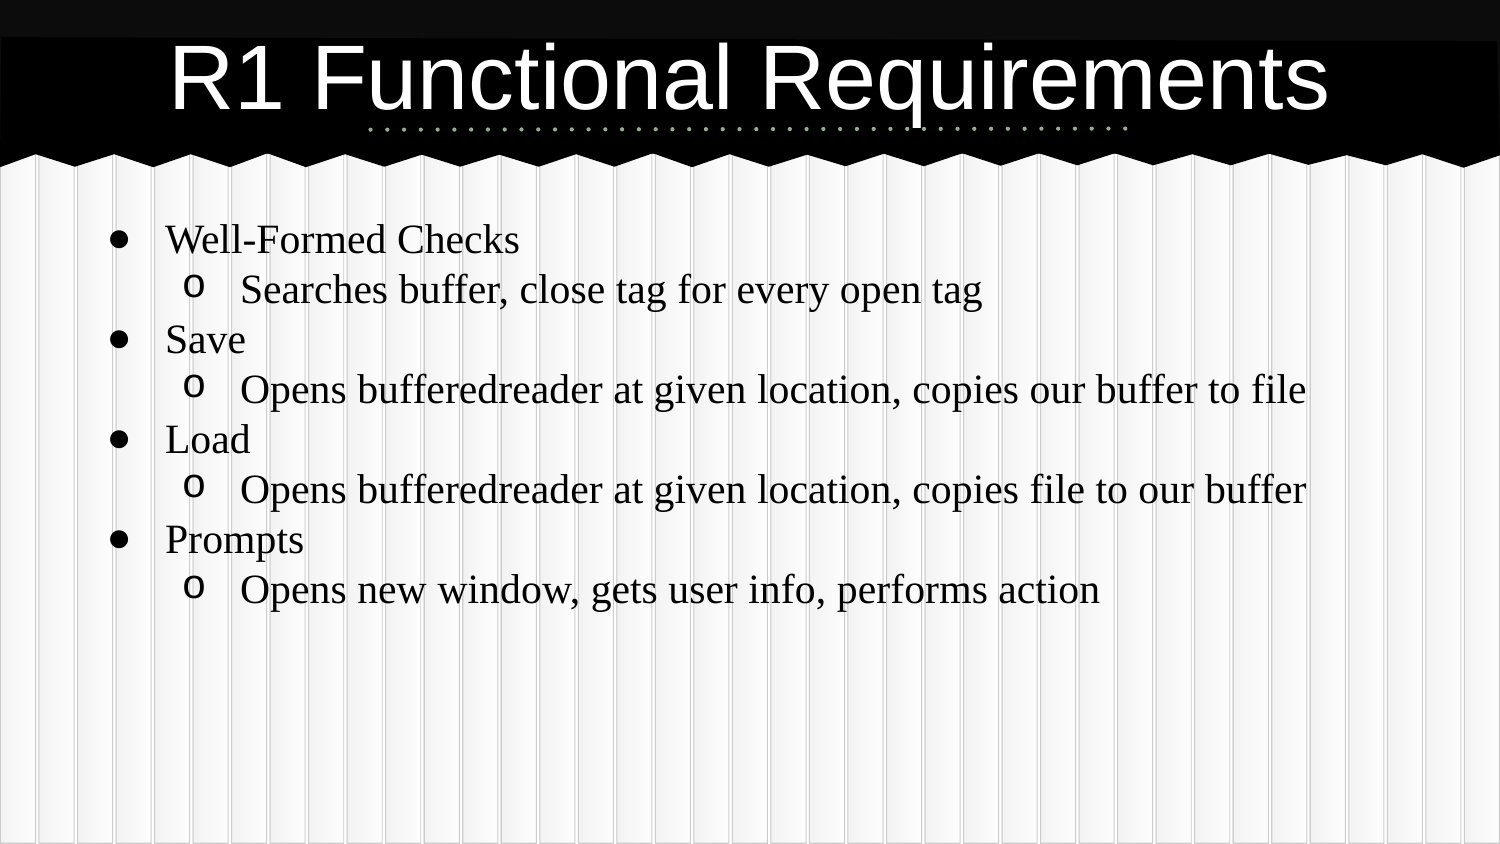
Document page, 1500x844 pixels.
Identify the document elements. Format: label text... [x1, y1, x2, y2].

list Well-Formed Checks Searches buffer, close tag for every open tag Save Opens bufferedreader at given location, copies our buffer to file Load Opens bufferedreader at given location, copies file to our buffer Prompts Opens new window, gets user info, performs action [75, 196, 1425, 793]
title R1 Functional Requirements [75, 2, 1425, 143]
